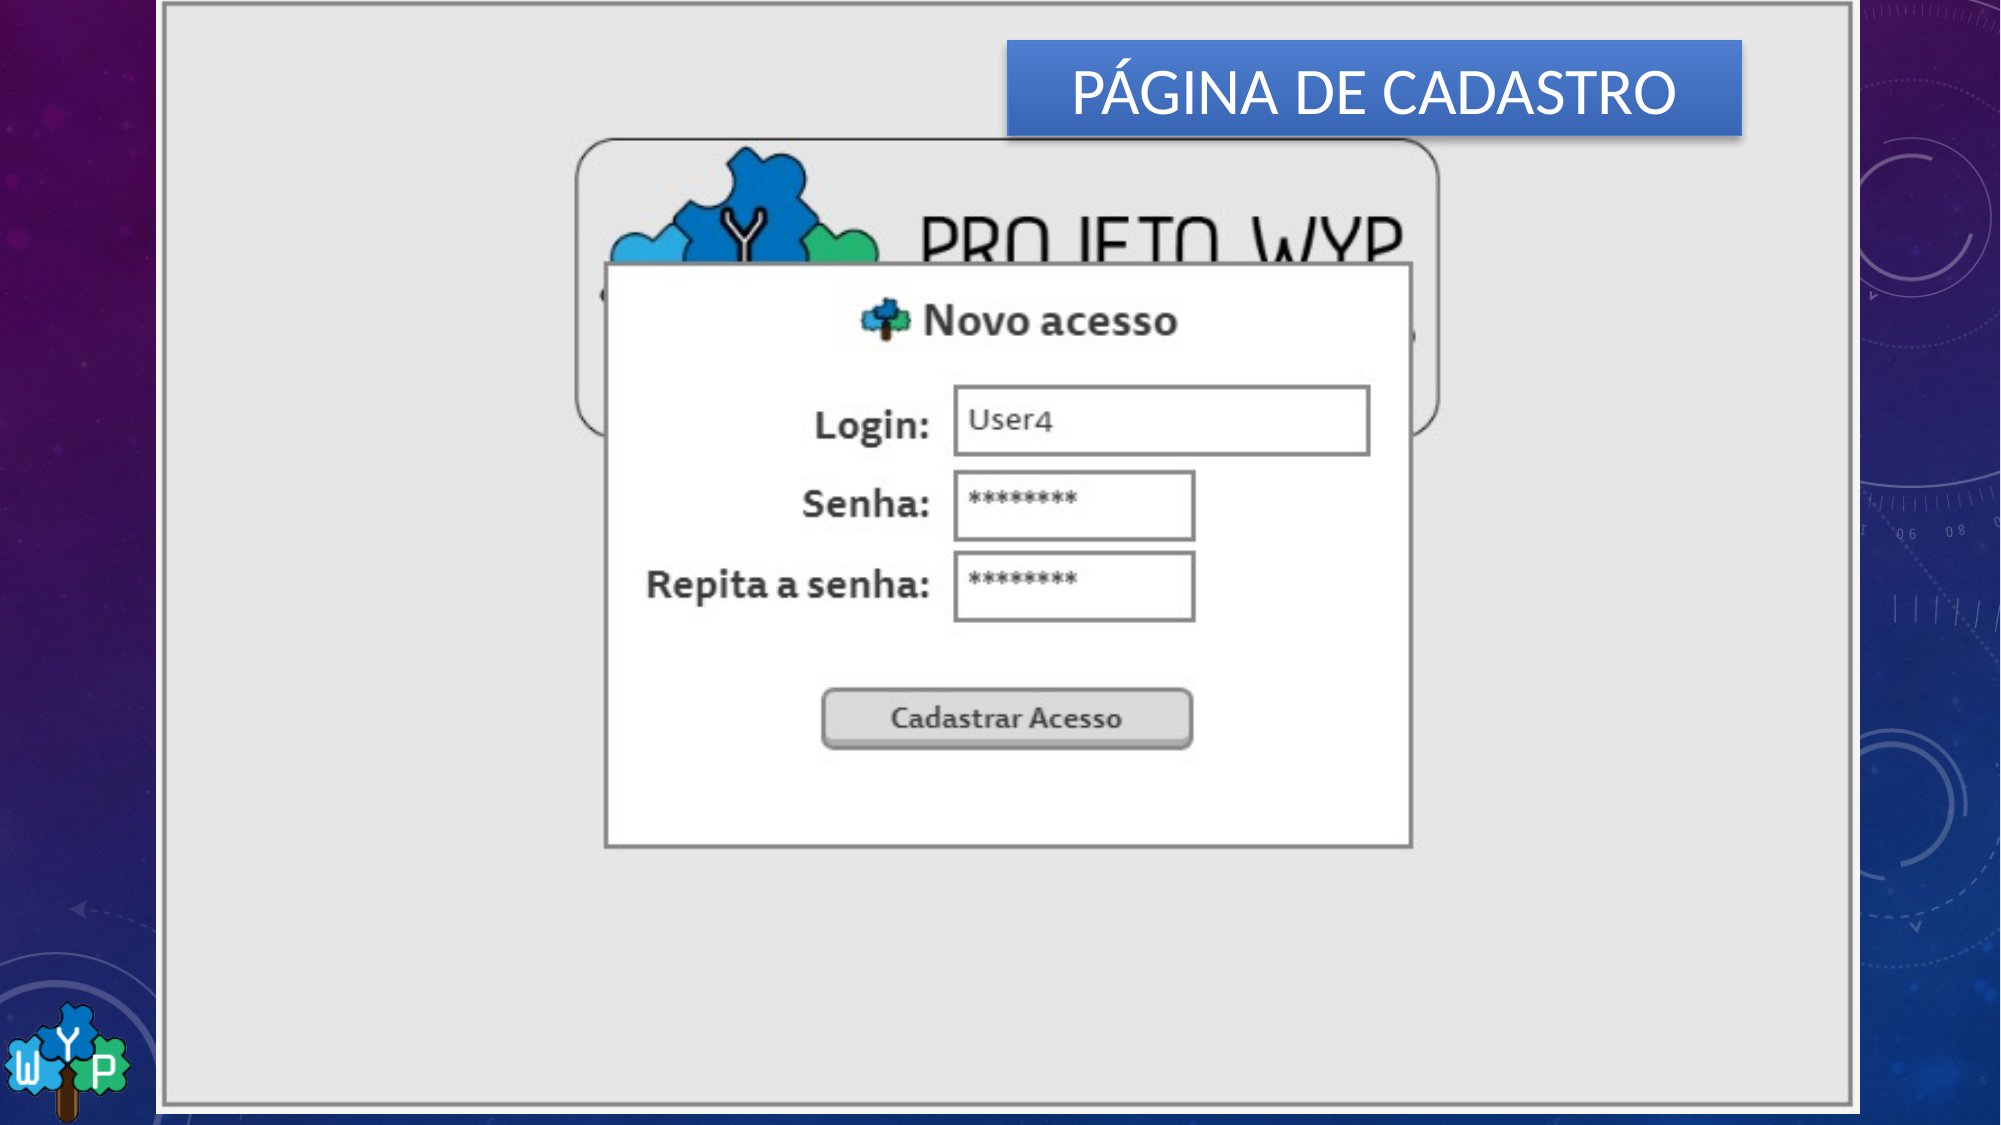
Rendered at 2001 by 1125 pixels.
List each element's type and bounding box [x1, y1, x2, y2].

list [156, 0, 1860, 1115]
picture [0, 0, 2001, 1125]
